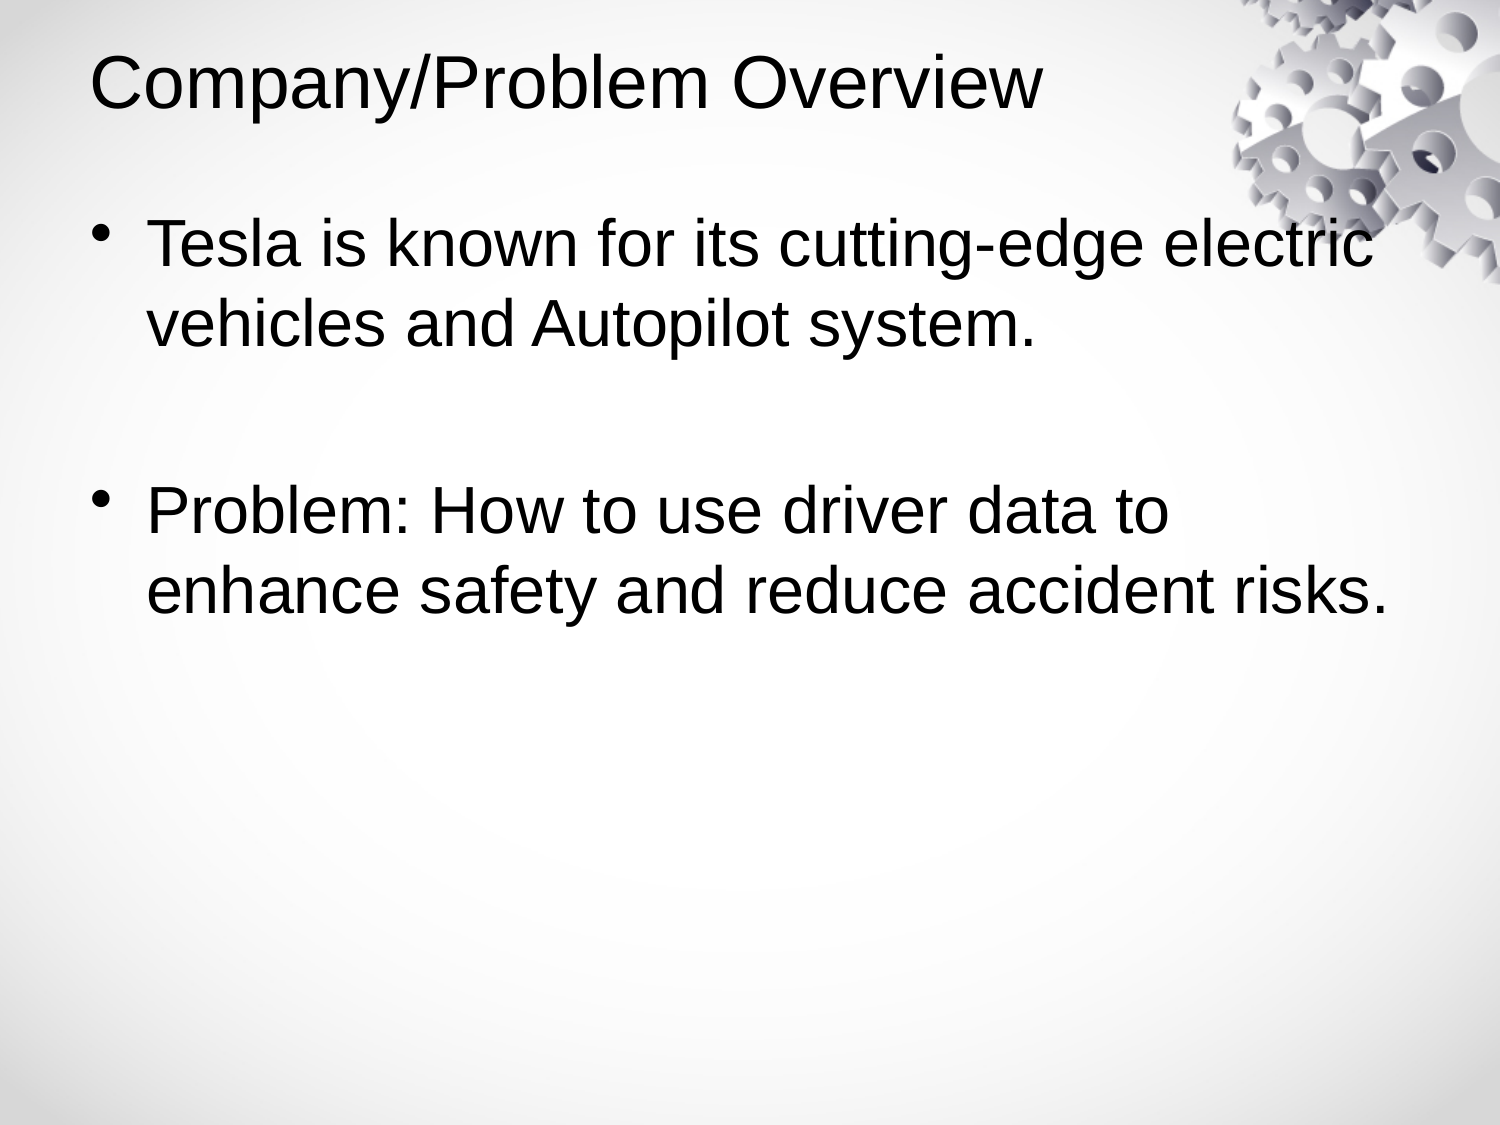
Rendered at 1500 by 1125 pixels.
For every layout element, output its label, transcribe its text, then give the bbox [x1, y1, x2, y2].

title Company/Problem Overview [74, 30, 1426, 127]
list Tesla is known for its cutting-edge electric vehicles and Autopilot system. Problem: How to use driver data to enhance safety and reduce accident risks. [74, 192, 1426, 1006]
picture [0, 0, 1500, 1125]
